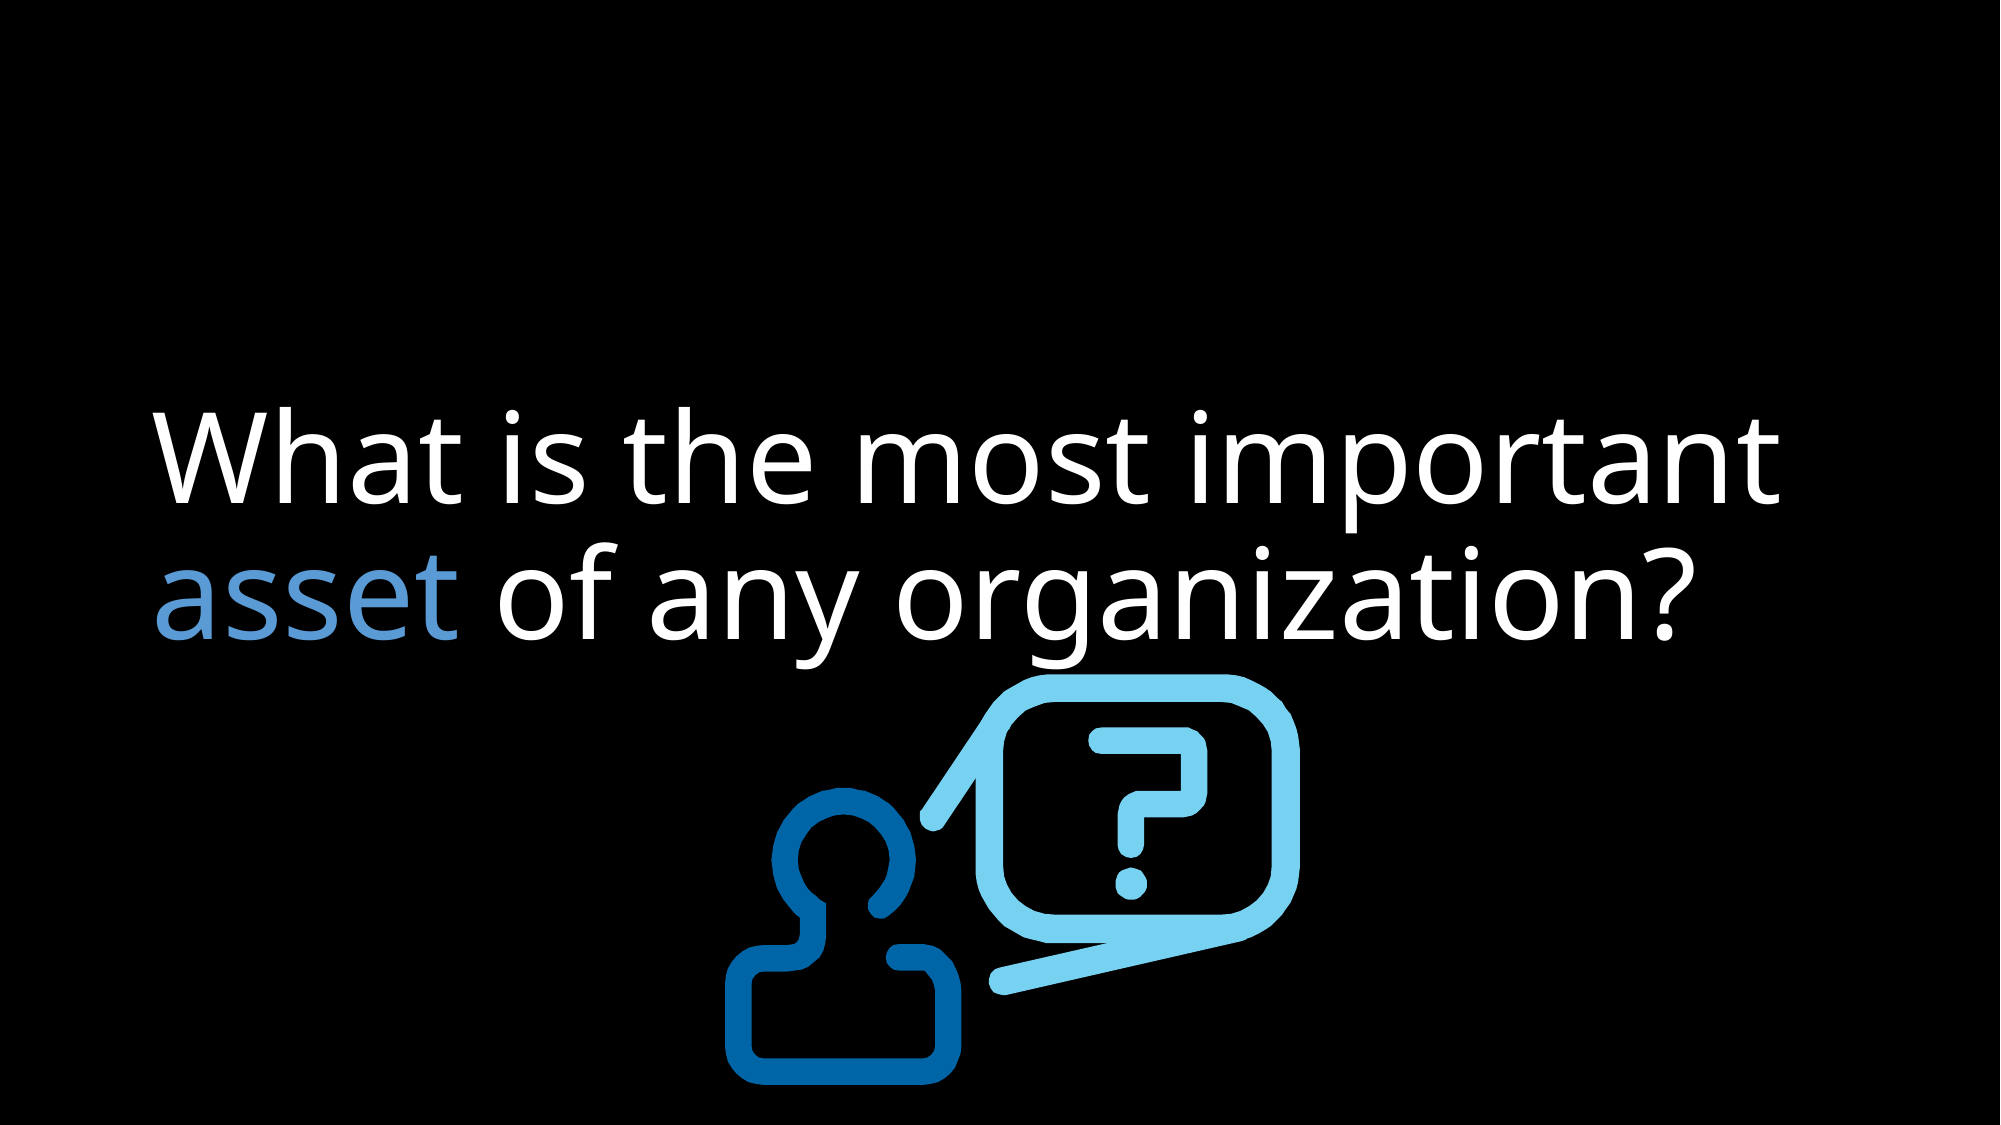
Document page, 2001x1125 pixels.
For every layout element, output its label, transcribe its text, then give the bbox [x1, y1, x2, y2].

title What is the most important asset of any organization? [136, 280, 1862, 675]
picture [724, 674, 1301, 1085]
